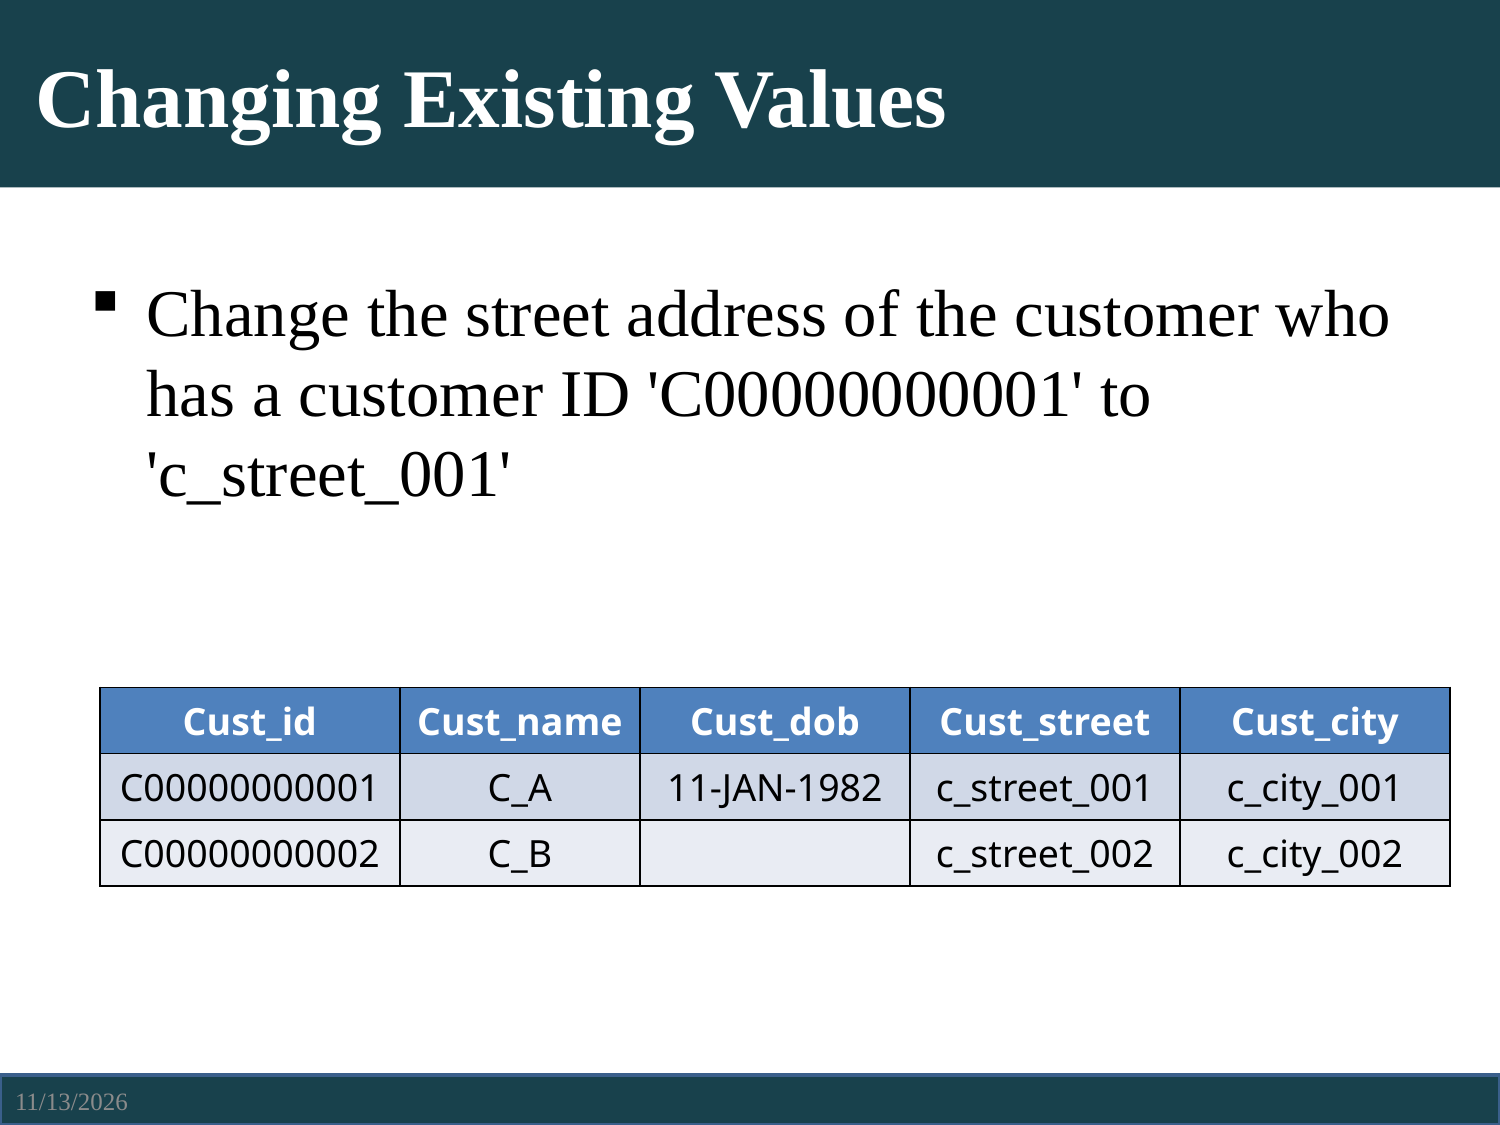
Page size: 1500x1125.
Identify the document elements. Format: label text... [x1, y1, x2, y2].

table_header Cust_name [401, 688, 639, 753]
table_cell C00000000001 [101, 754, 399, 819]
list Change the street address of the customer who has a customer ID 'C00000000001' to 'c_street_001' [75, 262, 1425, 1005]
table_cell 11-JAN-1982 [641, 754, 909, 819]
table_cell c_city_001 [1181, 754, 1449, 819]
table_header Cust_dob [641, 688, 909, 753]
table_cell c_city_002 [1181, 821, 1449, 885]
table_cell c_street_002 [911, 821, 1179, 885]
table_header Cust_city [1181, 688, 1449, 753]
table_header Cust_id [101, 688, 399, 753]
table_cell C00000000002 [101, 821, 399, 885]
title Changing Existing Values [0, 0, 1500, 188]
table_header Cust_street [911, 688, 1179, 753]
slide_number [0, 1074, 350, 1125]
table_cell C_B [401, 821, 639, 885]
table_cell c_street_001 [911, 754, 1179, 819]
table_cell [641, 821, 909, 885]
table_cell C_A [401, 754, 639, 819]
